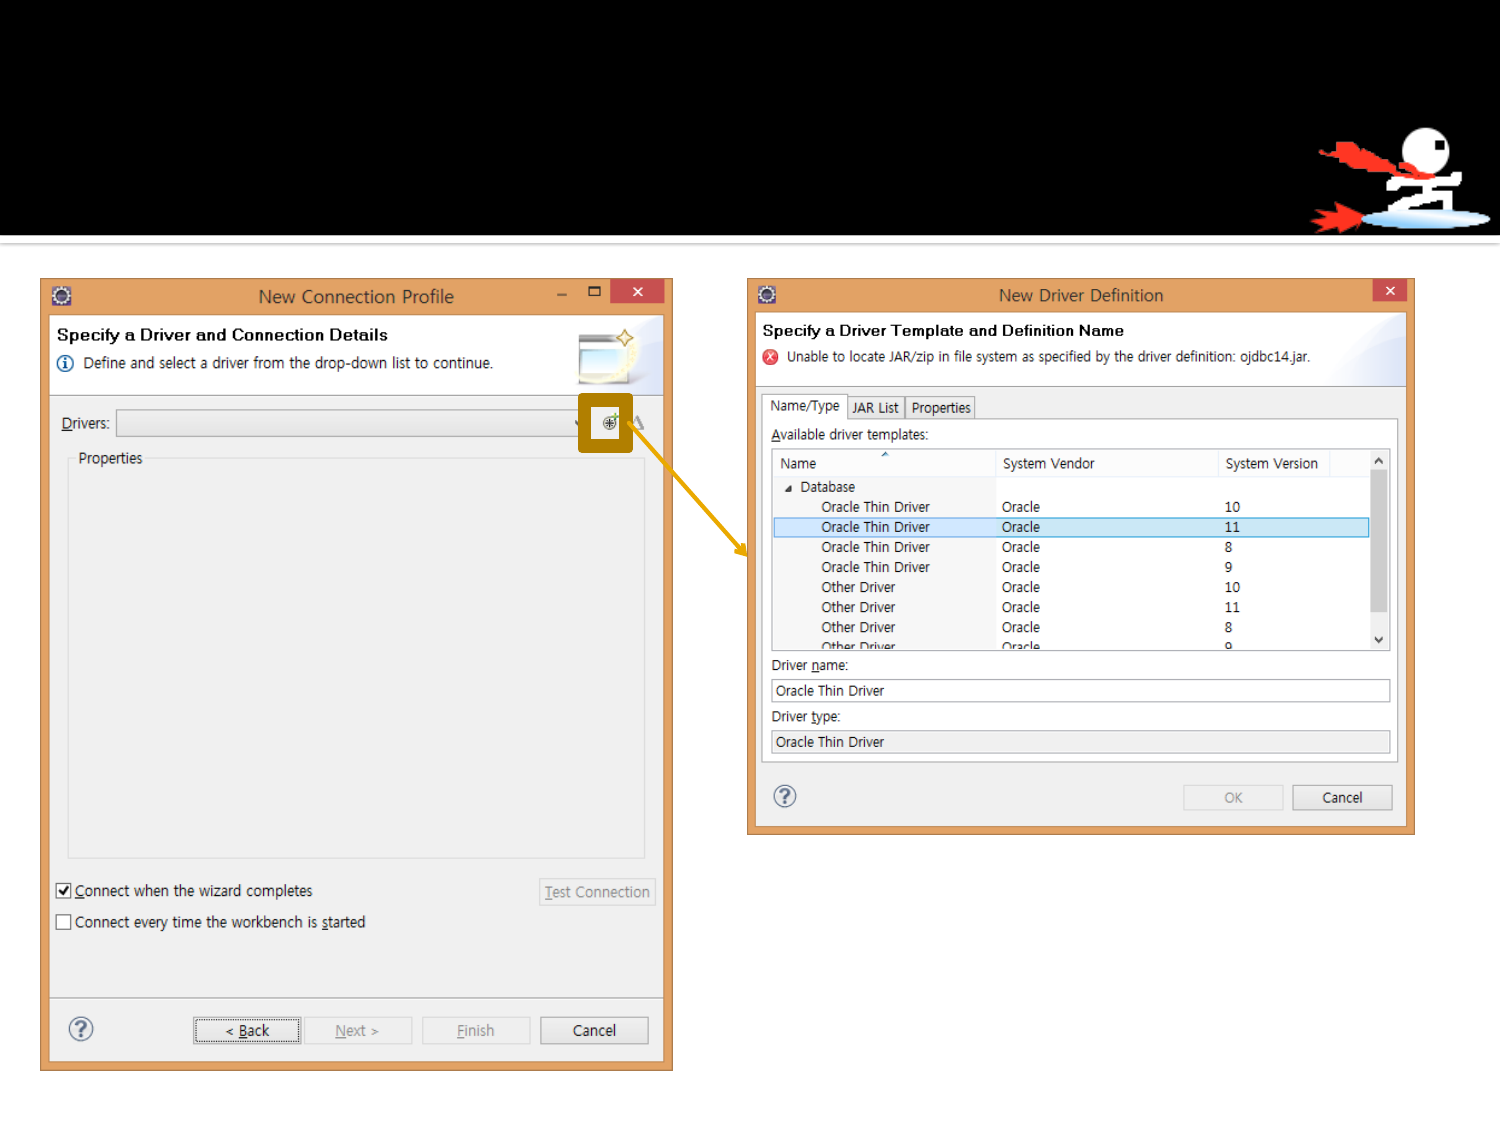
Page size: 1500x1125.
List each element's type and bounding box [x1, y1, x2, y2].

text_box [628, 422, 748, 557]
picture [747, 278, 1415, 835]
picture [40, 278, 673, 1071]
picture [1269, 125, 1500, 235]
